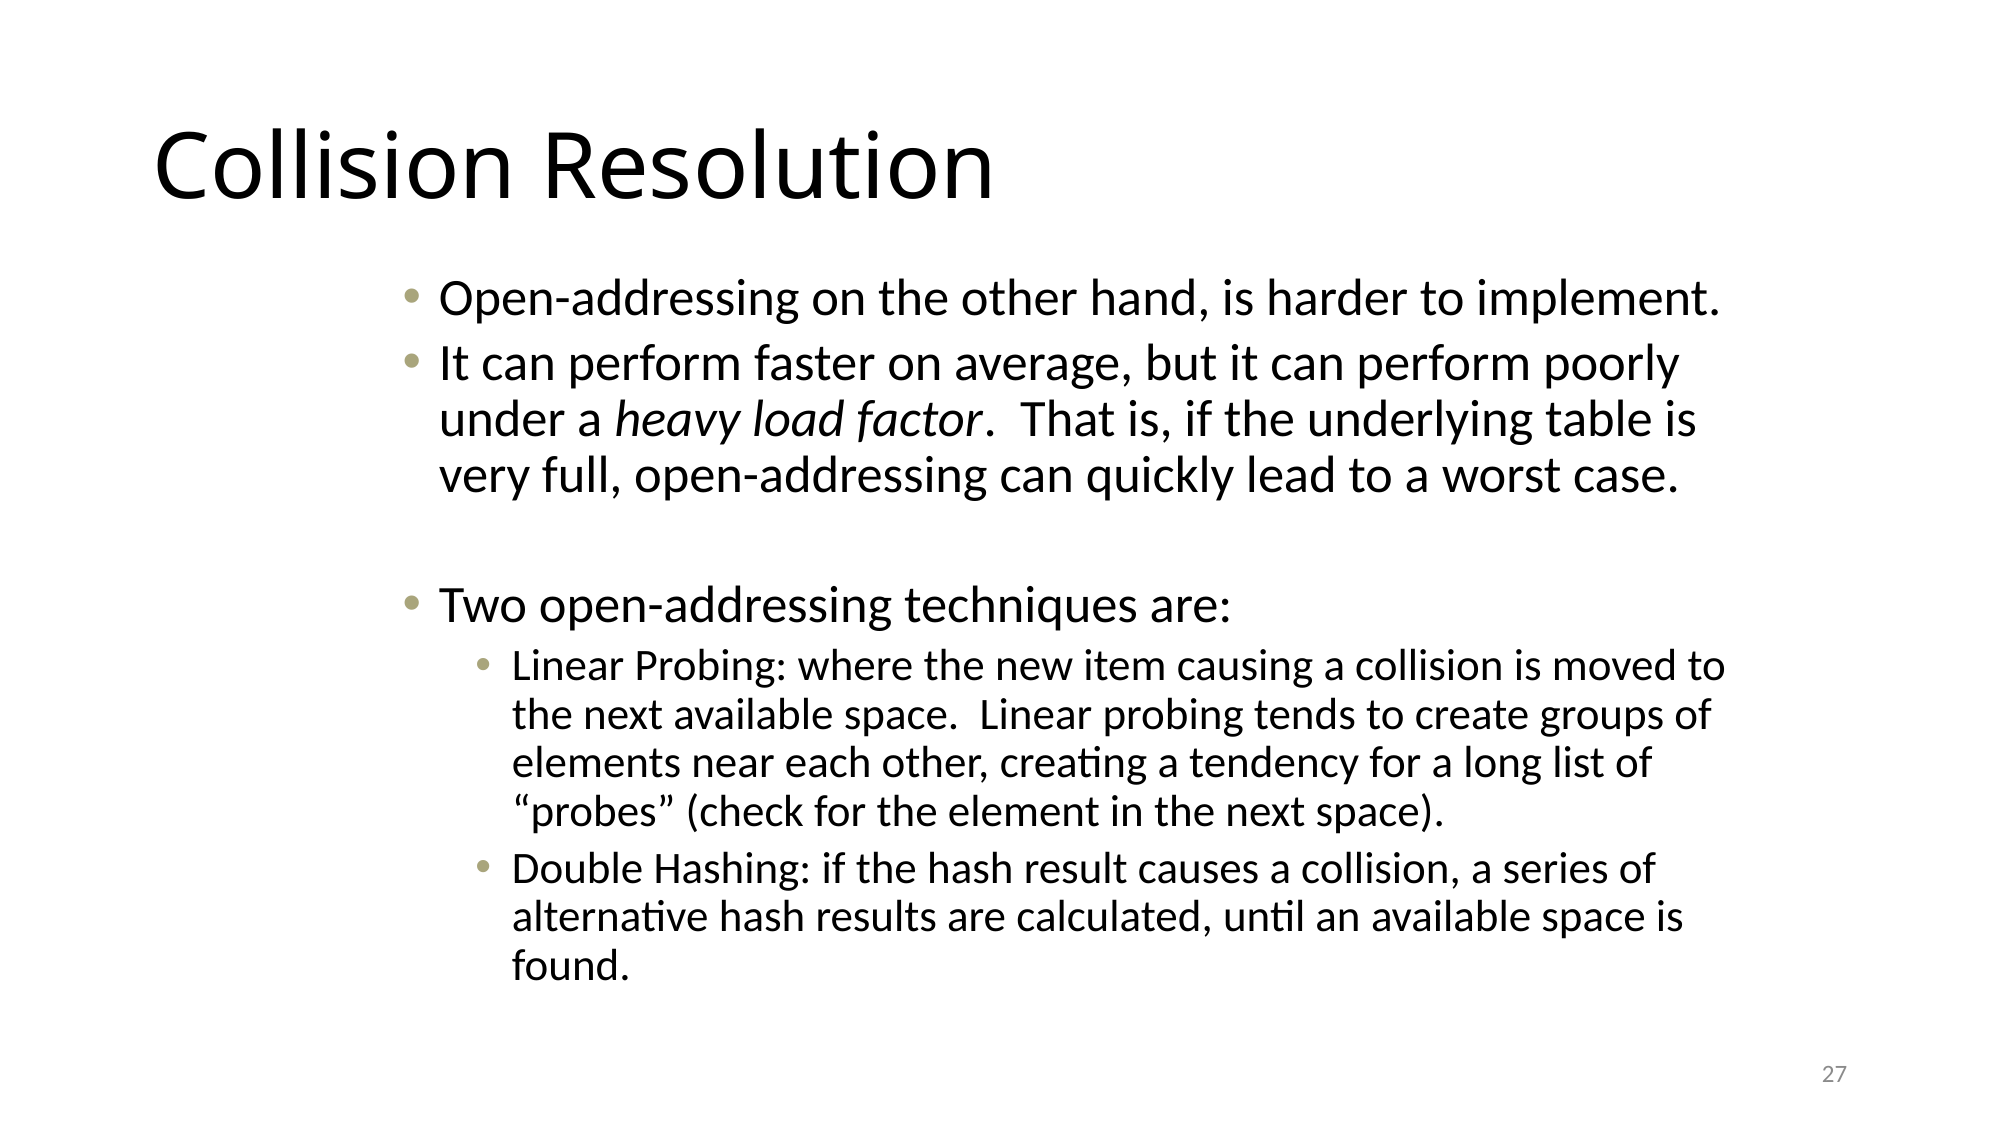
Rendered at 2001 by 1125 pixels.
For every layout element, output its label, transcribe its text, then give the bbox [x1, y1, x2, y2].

list Open-addressing on the other hand, is harder to implement. It can perform faster on average, but it can perform poorly under a heavy load factor. That is, if the underlying table is very full, open-addressing can quickly lead to a worst case. Two open-addressing techniques are: Linear Probing: where the new item causing a collision is moved to the next available space. Linear probing tends to create groups of elements near each other, creating a tendency for a long list of “probes” (check for the element in the next space). Double Hashing: if the hash result causes a collision, a series of alternative hash results are calculated, until an available space is found. [387, 262, 1750, 1050]
title Collision Resolution [137, 59, 1863, 278]
slide_number 27 [1412, 1042, 1863, 1103]
